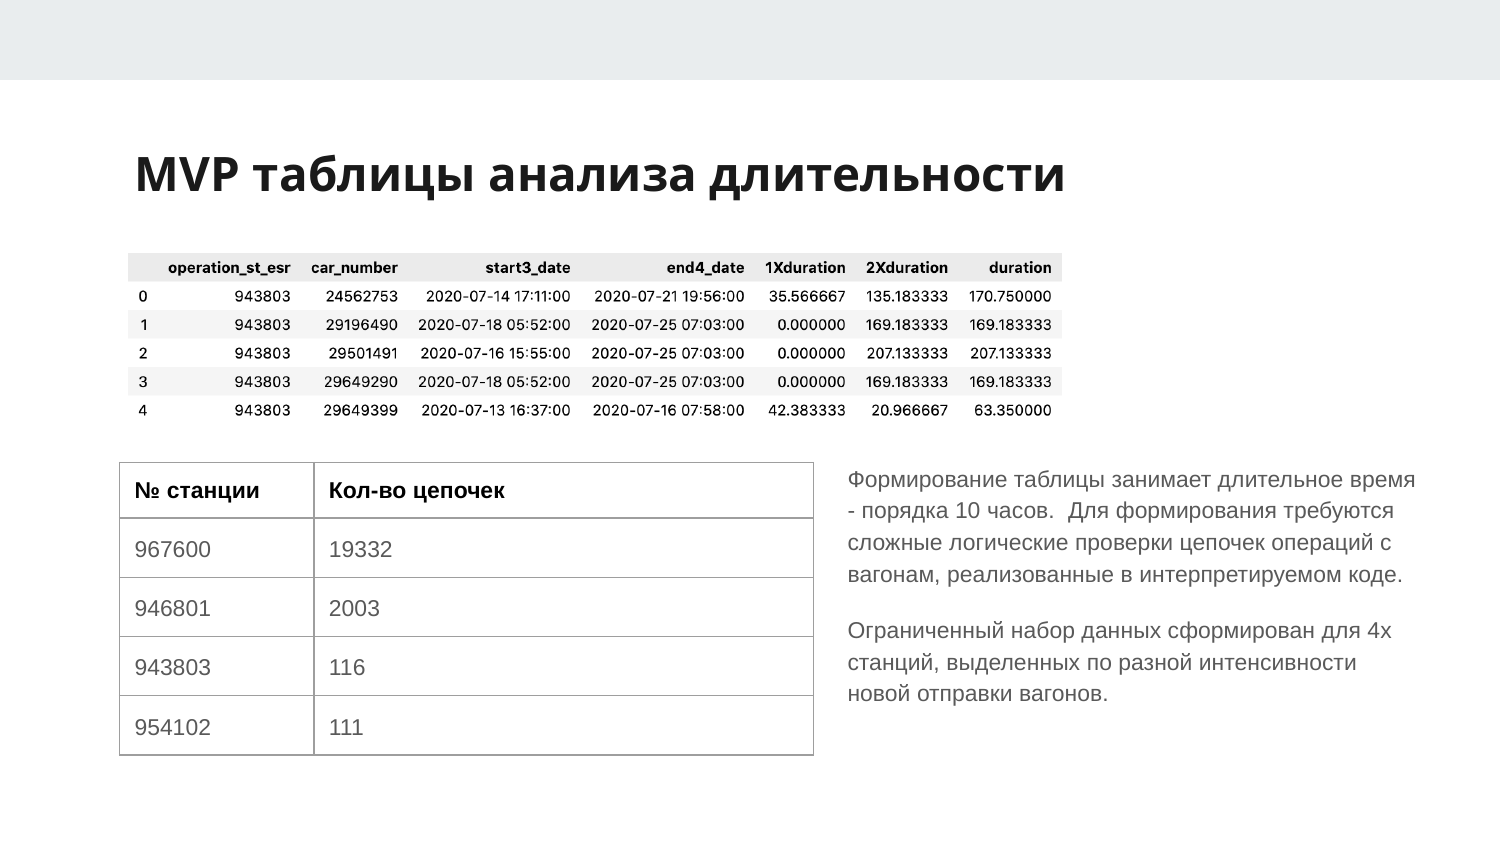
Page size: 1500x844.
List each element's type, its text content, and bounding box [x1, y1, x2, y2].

table_cell 111 [315, 696, 813, 754]
table_cell 954102 [120, 696, 313, 754]
list Формирование таблицы занимает длительное время - порядка 10 часов. Для формирования требуются сложные логические проверки цепочек операций с вагонам, реализованные в интерпретируемом коде. Ограниченный набор данных сформирован для 4х станций, выделенных по разной интенсивности новой отправки вагонов. [832, 445, 1433, 768]
table_cell 943803 [120, 637, 313, 695]
table_header № станции [120, 463, 313, 517]
table_cell 2003 [315, 578, 813, 636]
table_header Кол-во цепочек [315, 463, 813, 517]
picture [119, 244, 1075, 435]
title MVP таблицы анализа длительности [119, 128, 1381, 217]
table_cell 967600 [120, 519, 313, 577]
table_cell 116 [315, 637, 813, 695]
table_cell 19332 [315, 519, 813, 577]
table_cell 946801 [120, 578, 313, 636]
